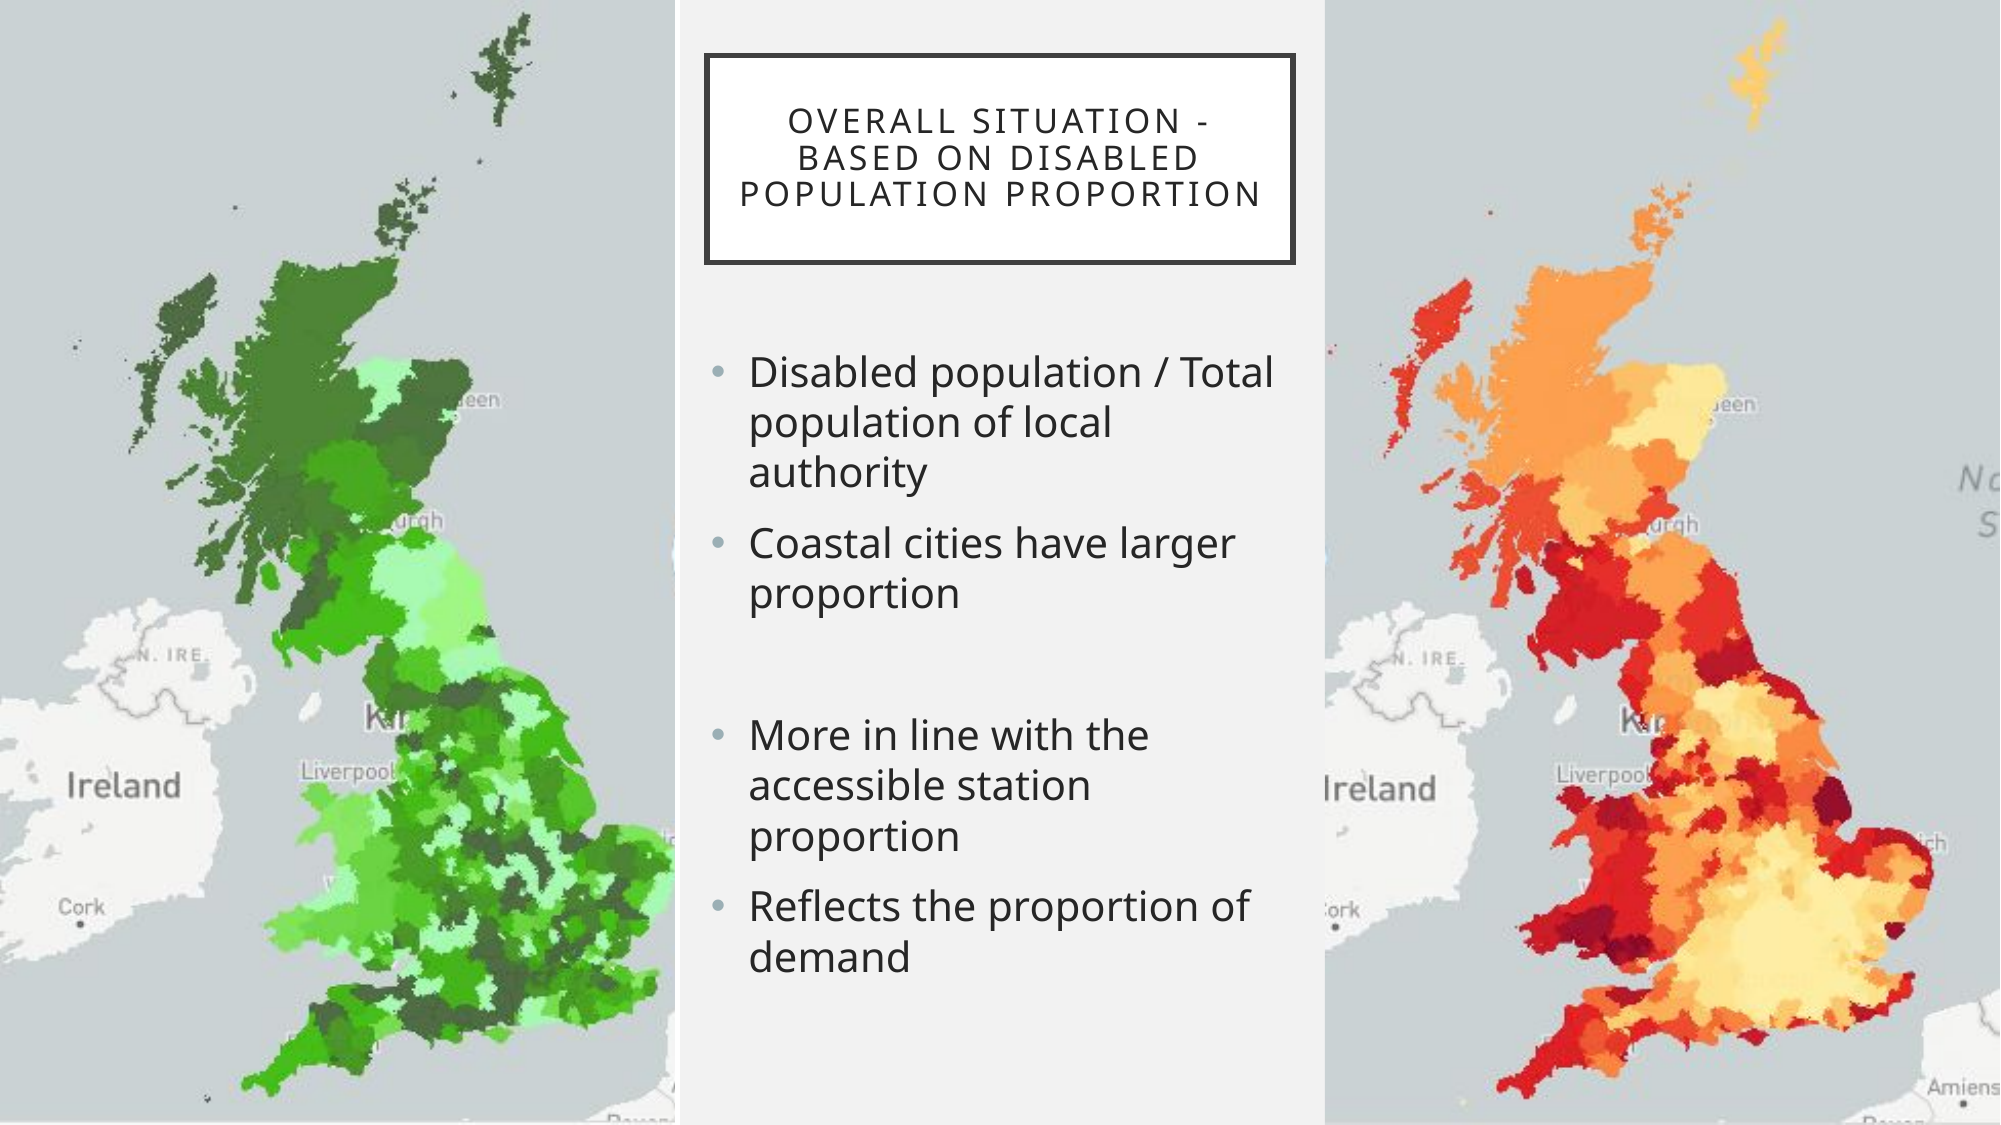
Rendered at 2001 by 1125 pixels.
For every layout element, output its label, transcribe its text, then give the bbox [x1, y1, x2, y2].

list Disabled population / Total population of local authority Coastal cities have larger proportion More in line with the accessible station proportion Reflects the proportion of demand [695, 272, 1305, 1057]
picture [1324, 0, 2000, 1125]
title Overall situation - based on disabled population proportion [704, 53, 1296, 265]
picture [0, 0, 676, 1125]
